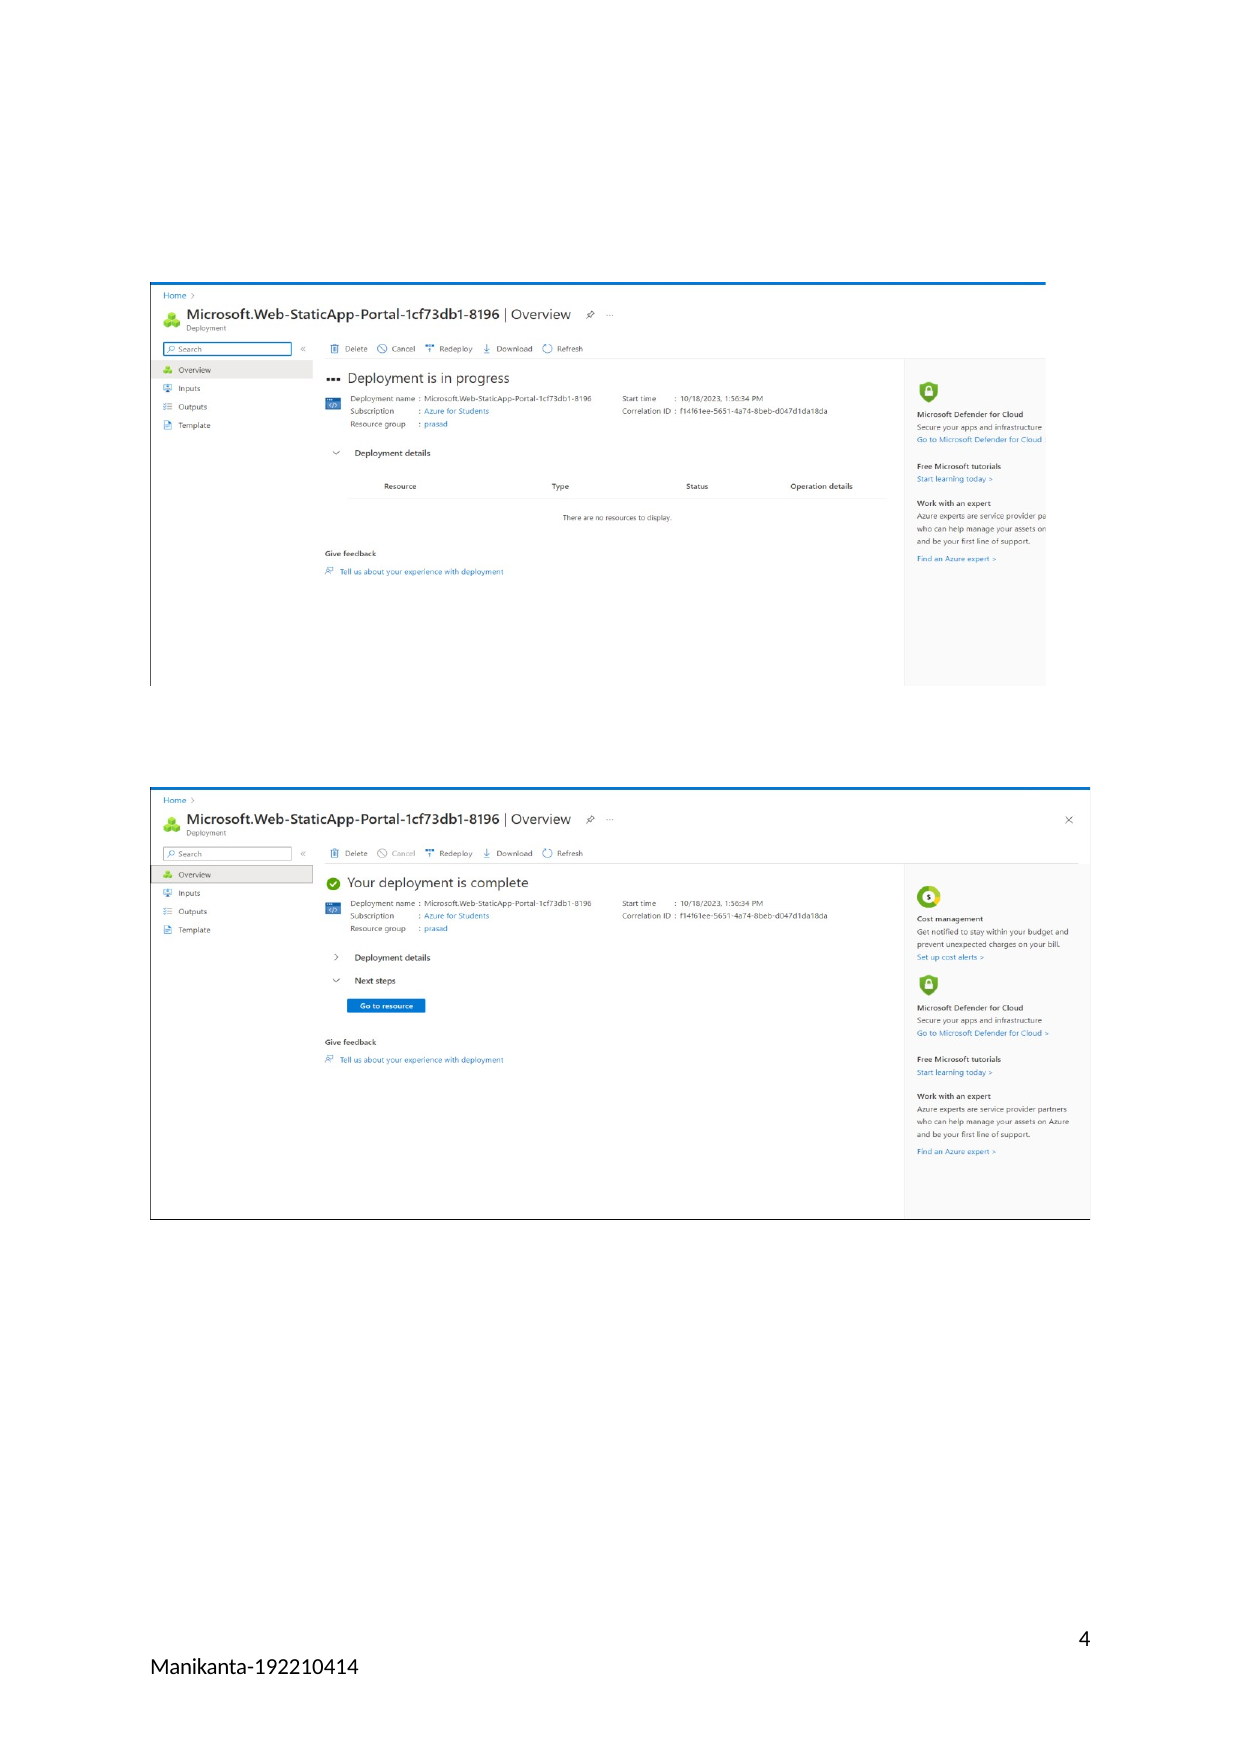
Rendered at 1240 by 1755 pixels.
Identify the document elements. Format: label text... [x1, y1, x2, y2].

slide_number 4 [1072, 1626, 1097, 1755]
footer Manikanta-192210414 [147, 1654, 387, 1755]
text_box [149, 282, 1091, 1221]
